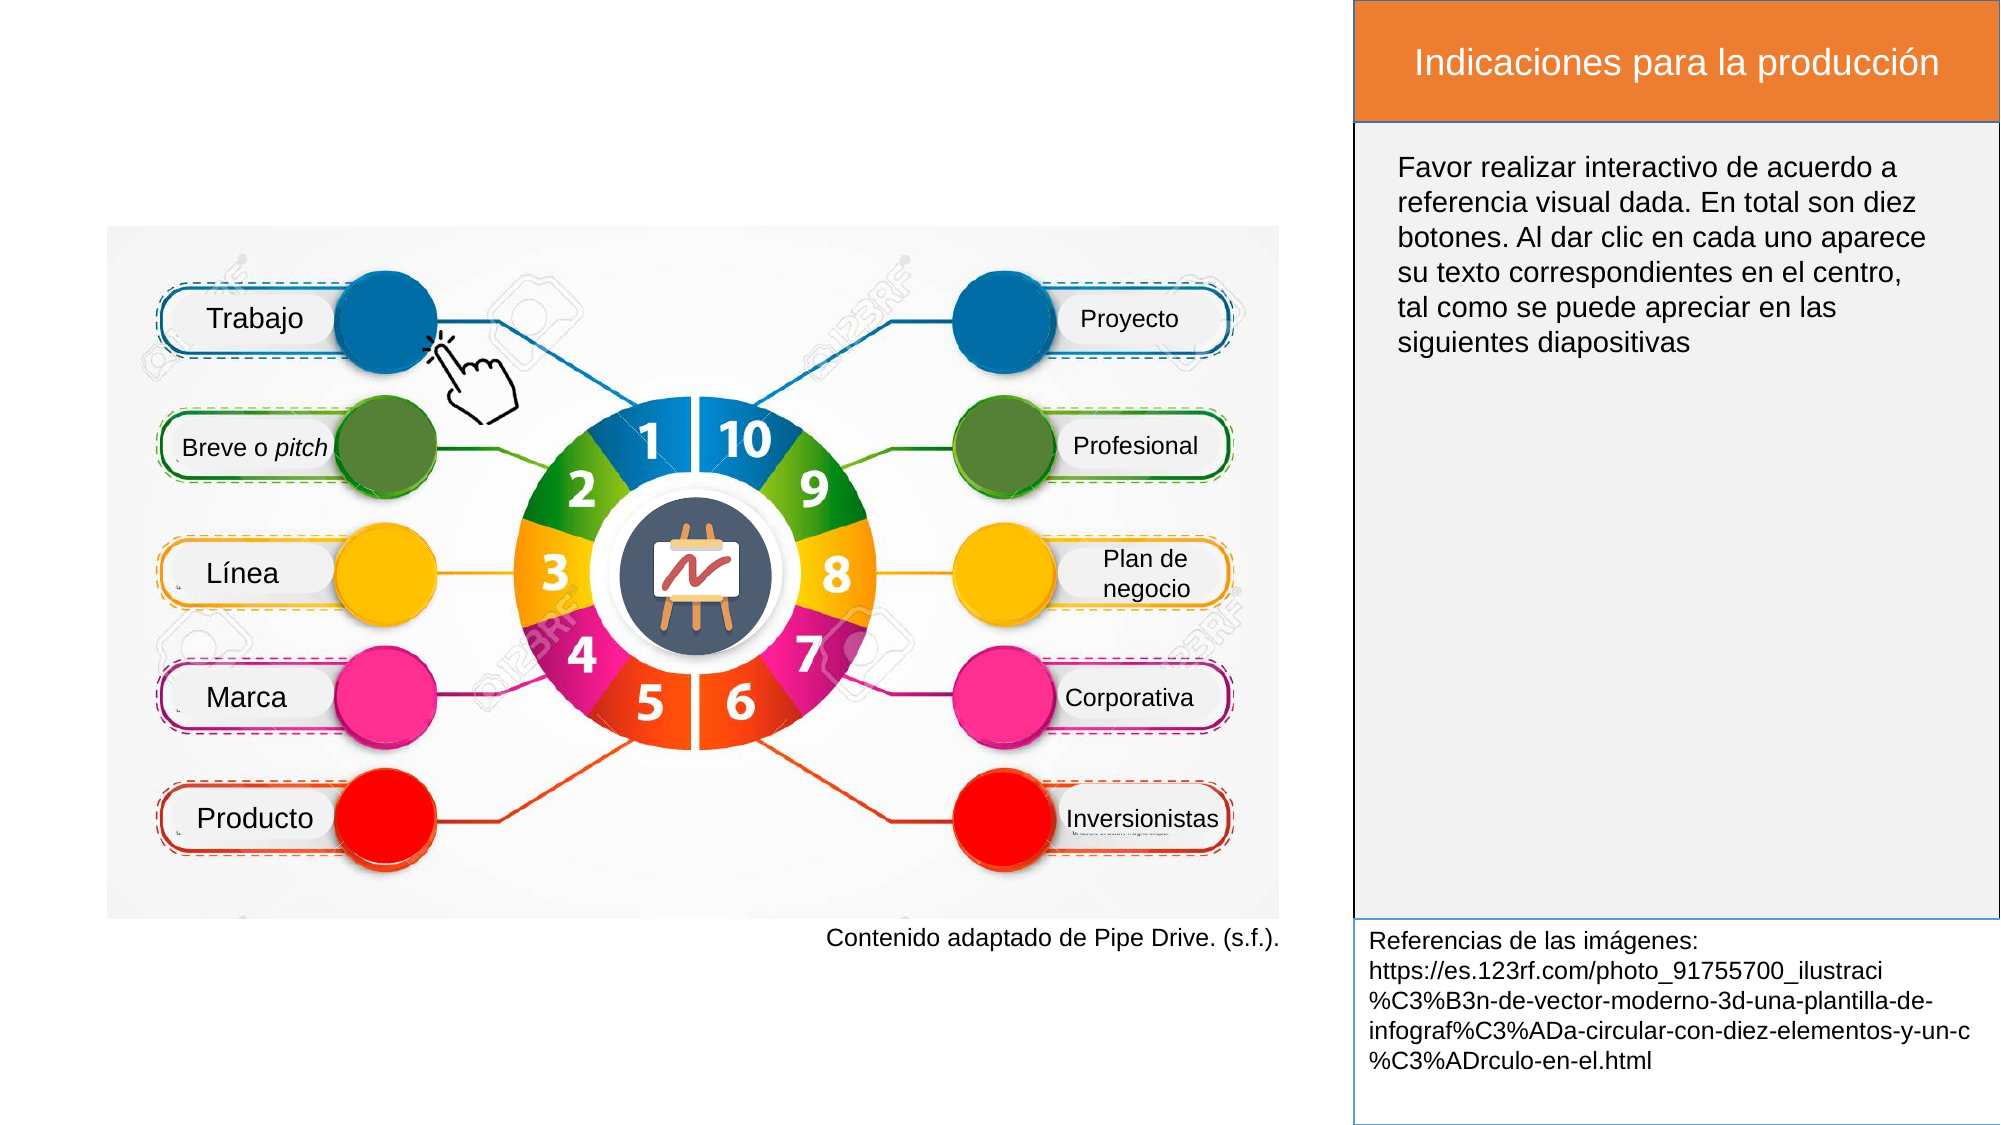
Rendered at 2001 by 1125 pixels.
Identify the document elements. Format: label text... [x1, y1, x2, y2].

text_box Favor realizar interactivo de acuerdo a referencia visual dada. En total son diez botones. Al dar clic en cada uno aparece su texto correspondientes en el centro, tal como se puede apreciar en las siguientes diapositivas [1382, 140, 1945, 366]
text_box Referencias de las imágenes: https://es.123rf.com/photo_91755700_ilustraci%C3%B3n-de-vector-moderno-3d-una-plantilla-de-infograf%C3%ADa-circular-con-diez-elementos-y-un-c%C3%ADrculo-en-el.html [1353, 918, 2000, 1125]
text_box [1353, 122, 2000, 918]
picture [107, 226, 1279, 920]
text_box Indicaciones para la producción [1353, 0, 2000, 122]
text_box Contenido adaptado de Pipe Drive. (s.f.). [811, 913, 1305, 959]
